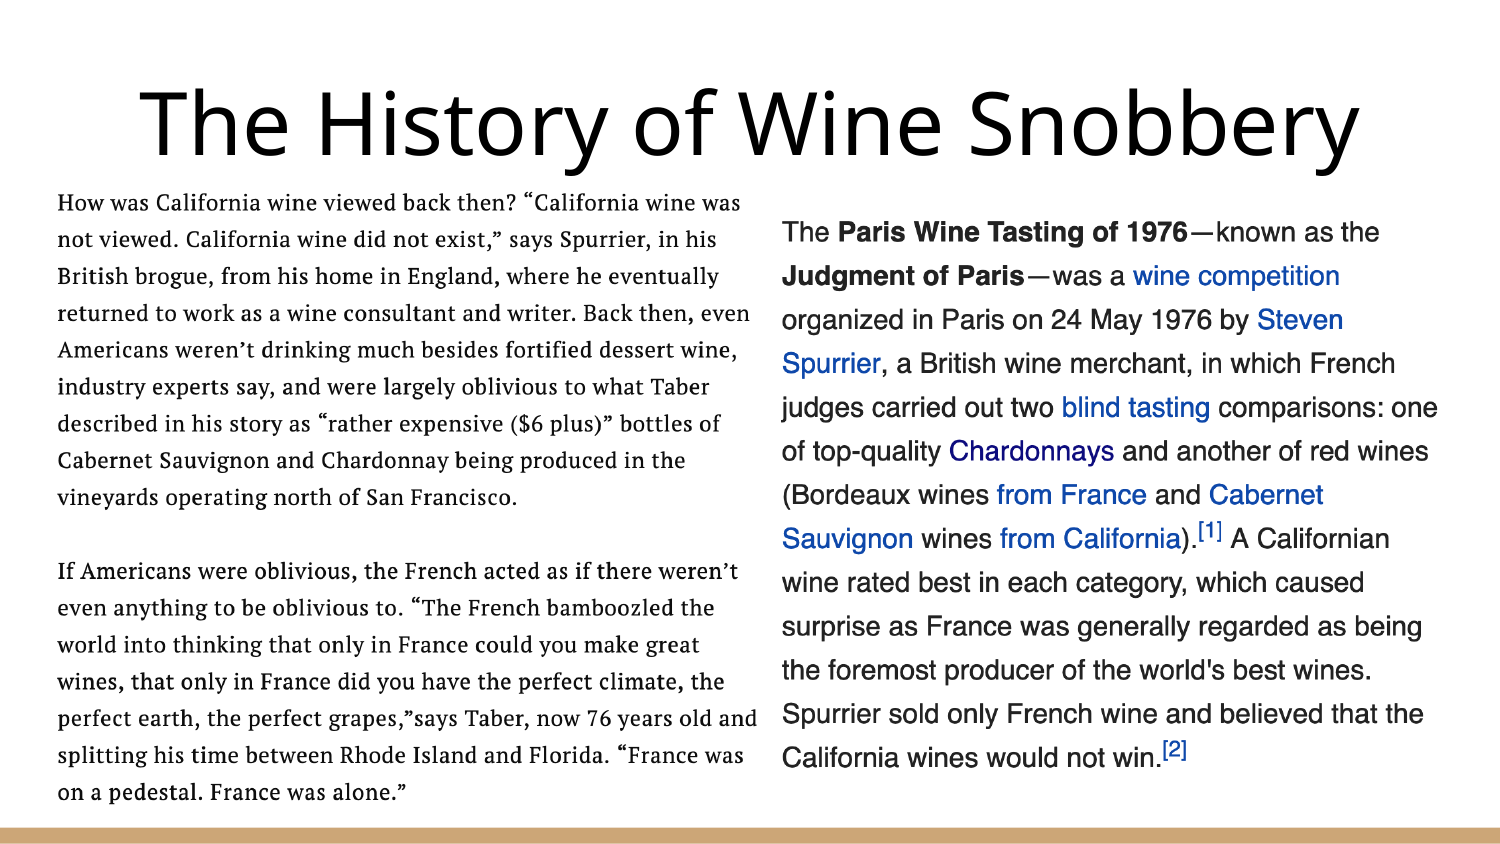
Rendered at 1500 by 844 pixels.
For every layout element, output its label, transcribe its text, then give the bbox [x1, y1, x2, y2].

picture [50, 187, 1450, 809]
title The History of Wine Snobbery [51, 51, 1449, 189]
